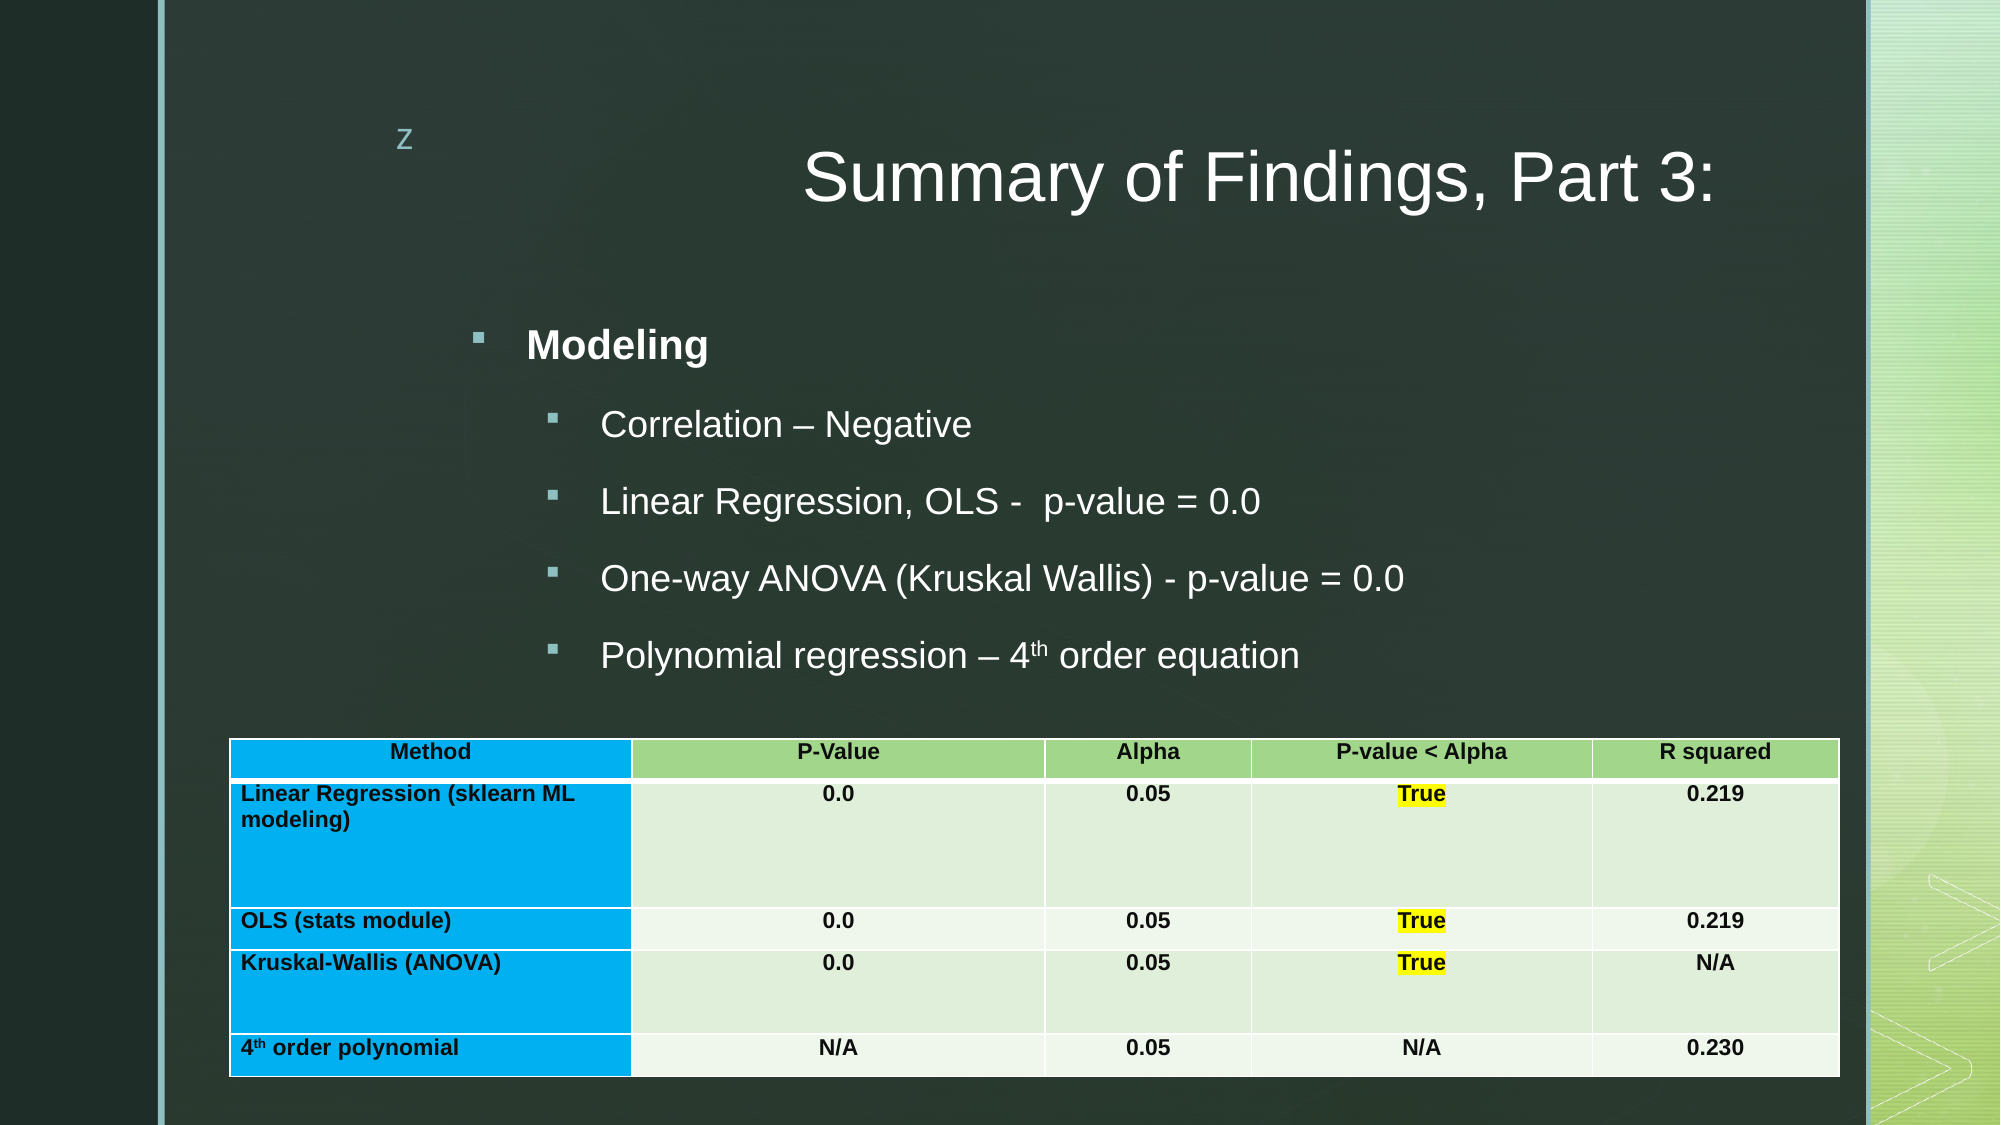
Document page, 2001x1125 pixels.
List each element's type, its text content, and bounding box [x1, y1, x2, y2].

table_cell 0.0 [633, 909, 1044, 949]
table_cell 0.219 [1593, 909, 1838, 949]
table_cell 0.219 [1593, 784, 1838, 907]
table_cell 4th order polynomial [231, 1035, 631, 1076]
table_cell Kruskal-Wallis (ANOVA) [231, 951, 631, 1033]
table_header R squared [1593, 740, 1838, 778]
table_cell 0.05 [1046, 784, 1251, 907]
table_header P-value < Alpha [1252, 740, 1592, 778]
table_cell 0.05 [1046, 909, 1251, 949]
table_cell 0.0 [633, 951, 1044, 1033]
table_header Alpha [1046, 740, 1251, 778]
table_cell True [1252, 909, 1592, 949]
table_cell OLS (stats module) [231, 909, 631, 949]
table_cell True [1252, 784, 1592, 907]
table_cell 0.0 [633, 784, 1044, 907]
table_cell N/A [633, 1035, 1044, 1076]
table_header P-Value [633, 740, 1044, 778]
table_cell Linear Regression (sklearn ML modeling) [231, 784, 631, 907]
table_cell N/A [1593, 951, 1838, 1033]
table_cell N/A [1252, 1035, 1592, 1076]
table_cell 0.05 [1046, 951, 1251, 1033]
list Modeling Correlation – Negative Linear Regression, OLS - p-value = 0.0 One-way ANOVA (Kruskal Wallis) - p-value = 0.0 Polynomial regression – 4th order equation [454, 336, 1734, 738]
table_cell 0.05 [1046, 1035, 1251, 1076]
table_header Method [231, 740, 631, 778]
table_cell True [1252, 951, 1592, 1033]
title Summary of Findings, Part 3: [428, 132, 1734, 310]
table_cell 0.230 [1593, 1035, 1838, 1076]
picture [1871, 0, 2001, 1125]
